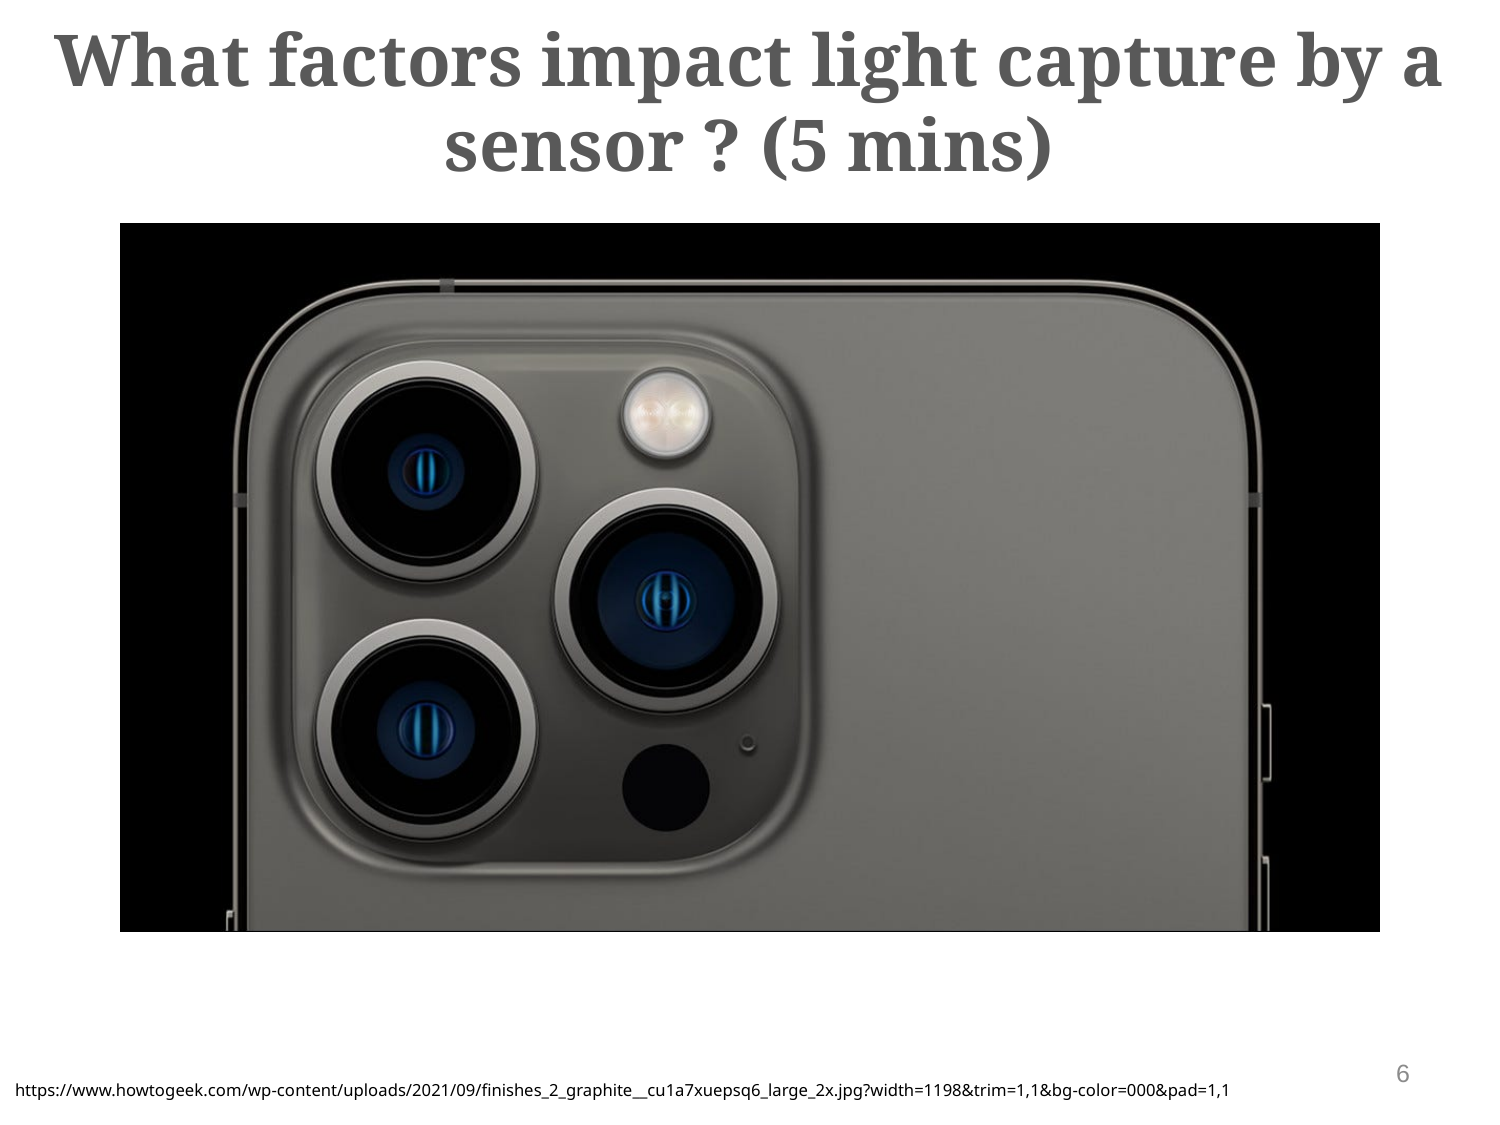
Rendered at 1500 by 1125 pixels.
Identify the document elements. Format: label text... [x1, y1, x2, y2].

picture [120, 223, 1380, 933]
slide_number 6 [1074, 1042, 1425, 1072]
text_box https://www.howtogeek.com/wp-content/uploads/2021/09/finishes_2_graphite__cu1a7xuepsq6_large_2x.jpg?width=1198&trim=1,1&bg-color=000&pad=1,1 [0, 1072, 1425, 1125]
text_box What factors impact light capture by a sensor ? (5 mins) [0, 6, 1500, 194]
